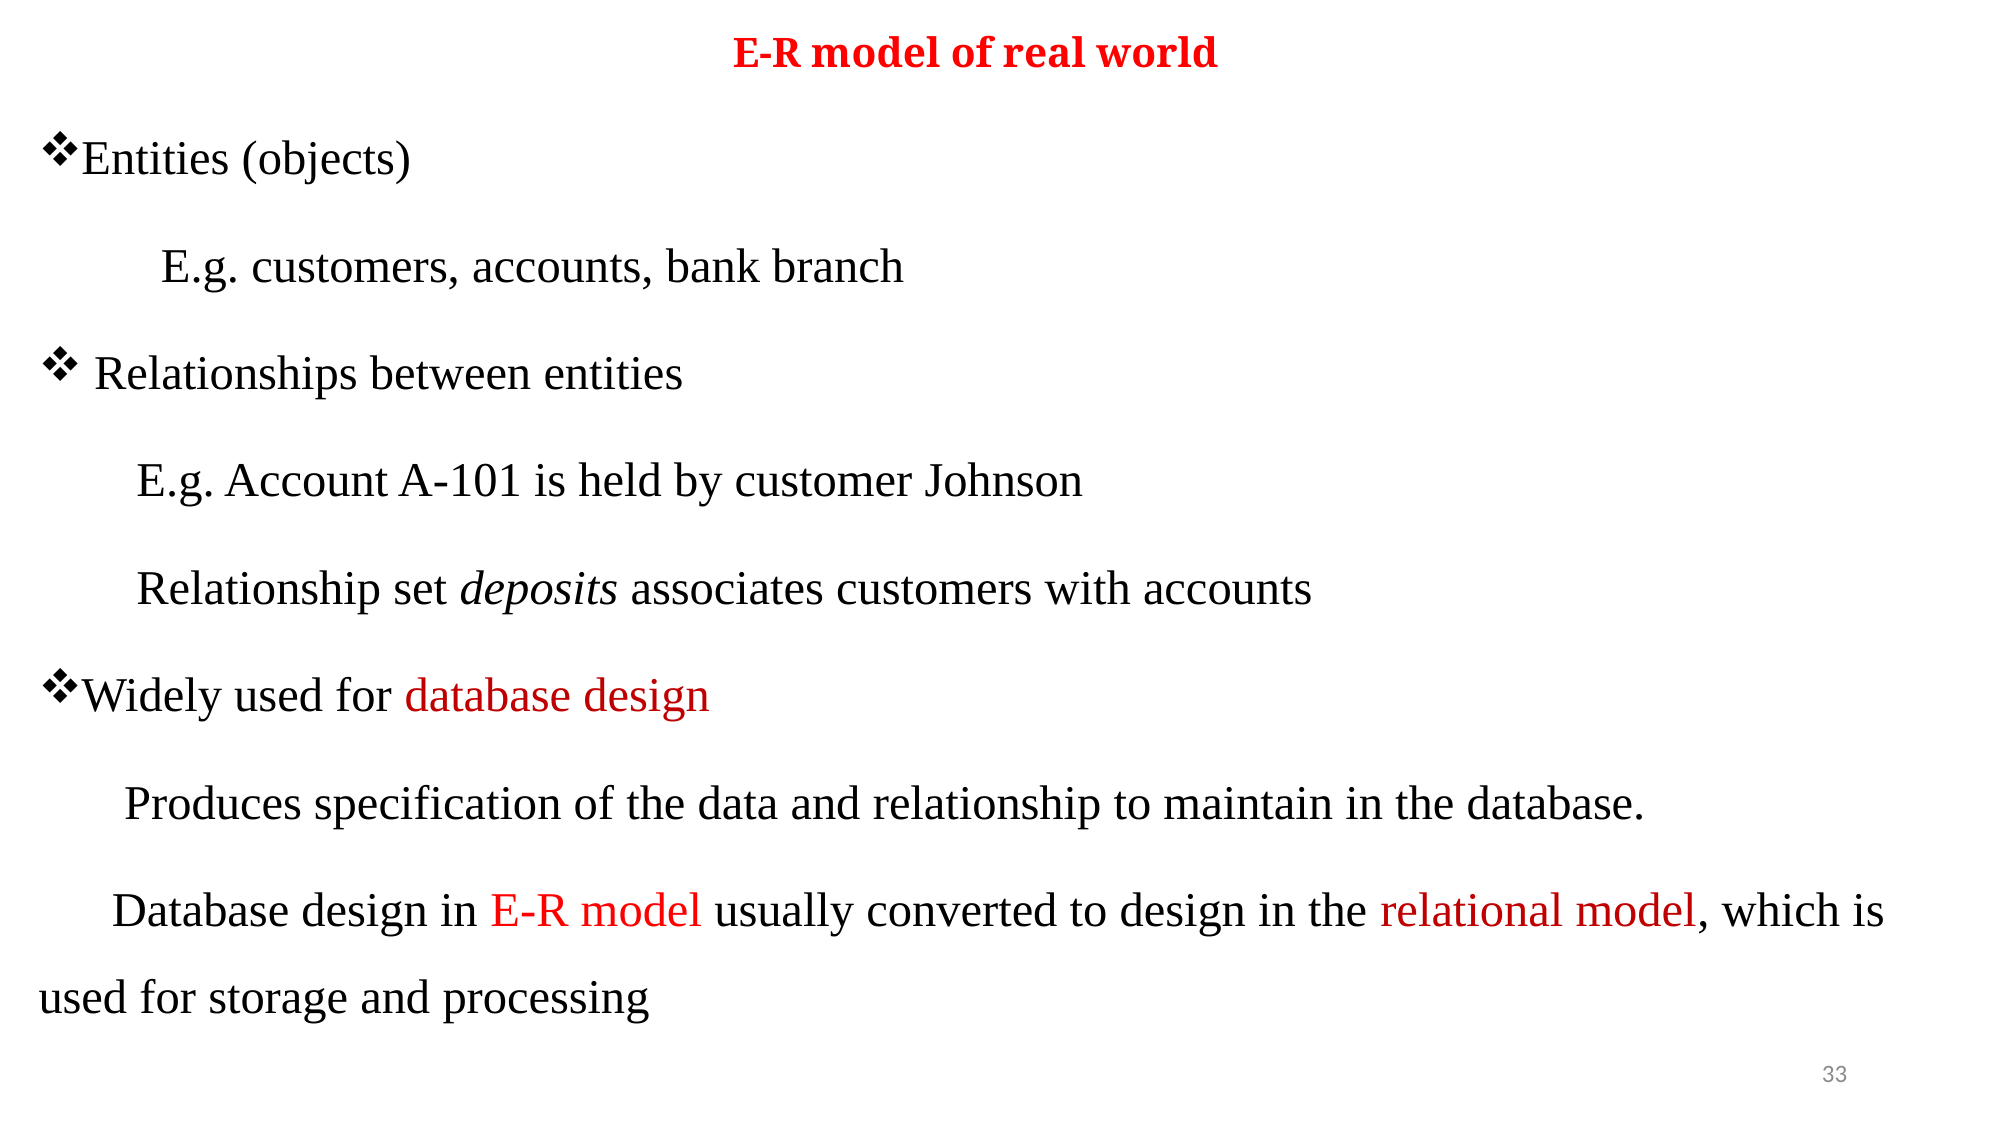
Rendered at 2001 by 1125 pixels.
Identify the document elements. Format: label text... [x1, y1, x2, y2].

list Entities (objects) E.g. customers, accounts, bank branch Relationships between entities E.g. Account A-101 is held by customer Johnson Relationship set deposits associates customers with accounts Widely used for database design Produces specification of the data and relationship to maintain in the database. Database design in E-R model usually converted to design in the relational model, which is used for storage and processing [23, 89, 1978, 1038]
title E-R model of real world [118, 24, 1844, 85]
slide_number 33 [1412, 1042, 1863, 1103]
